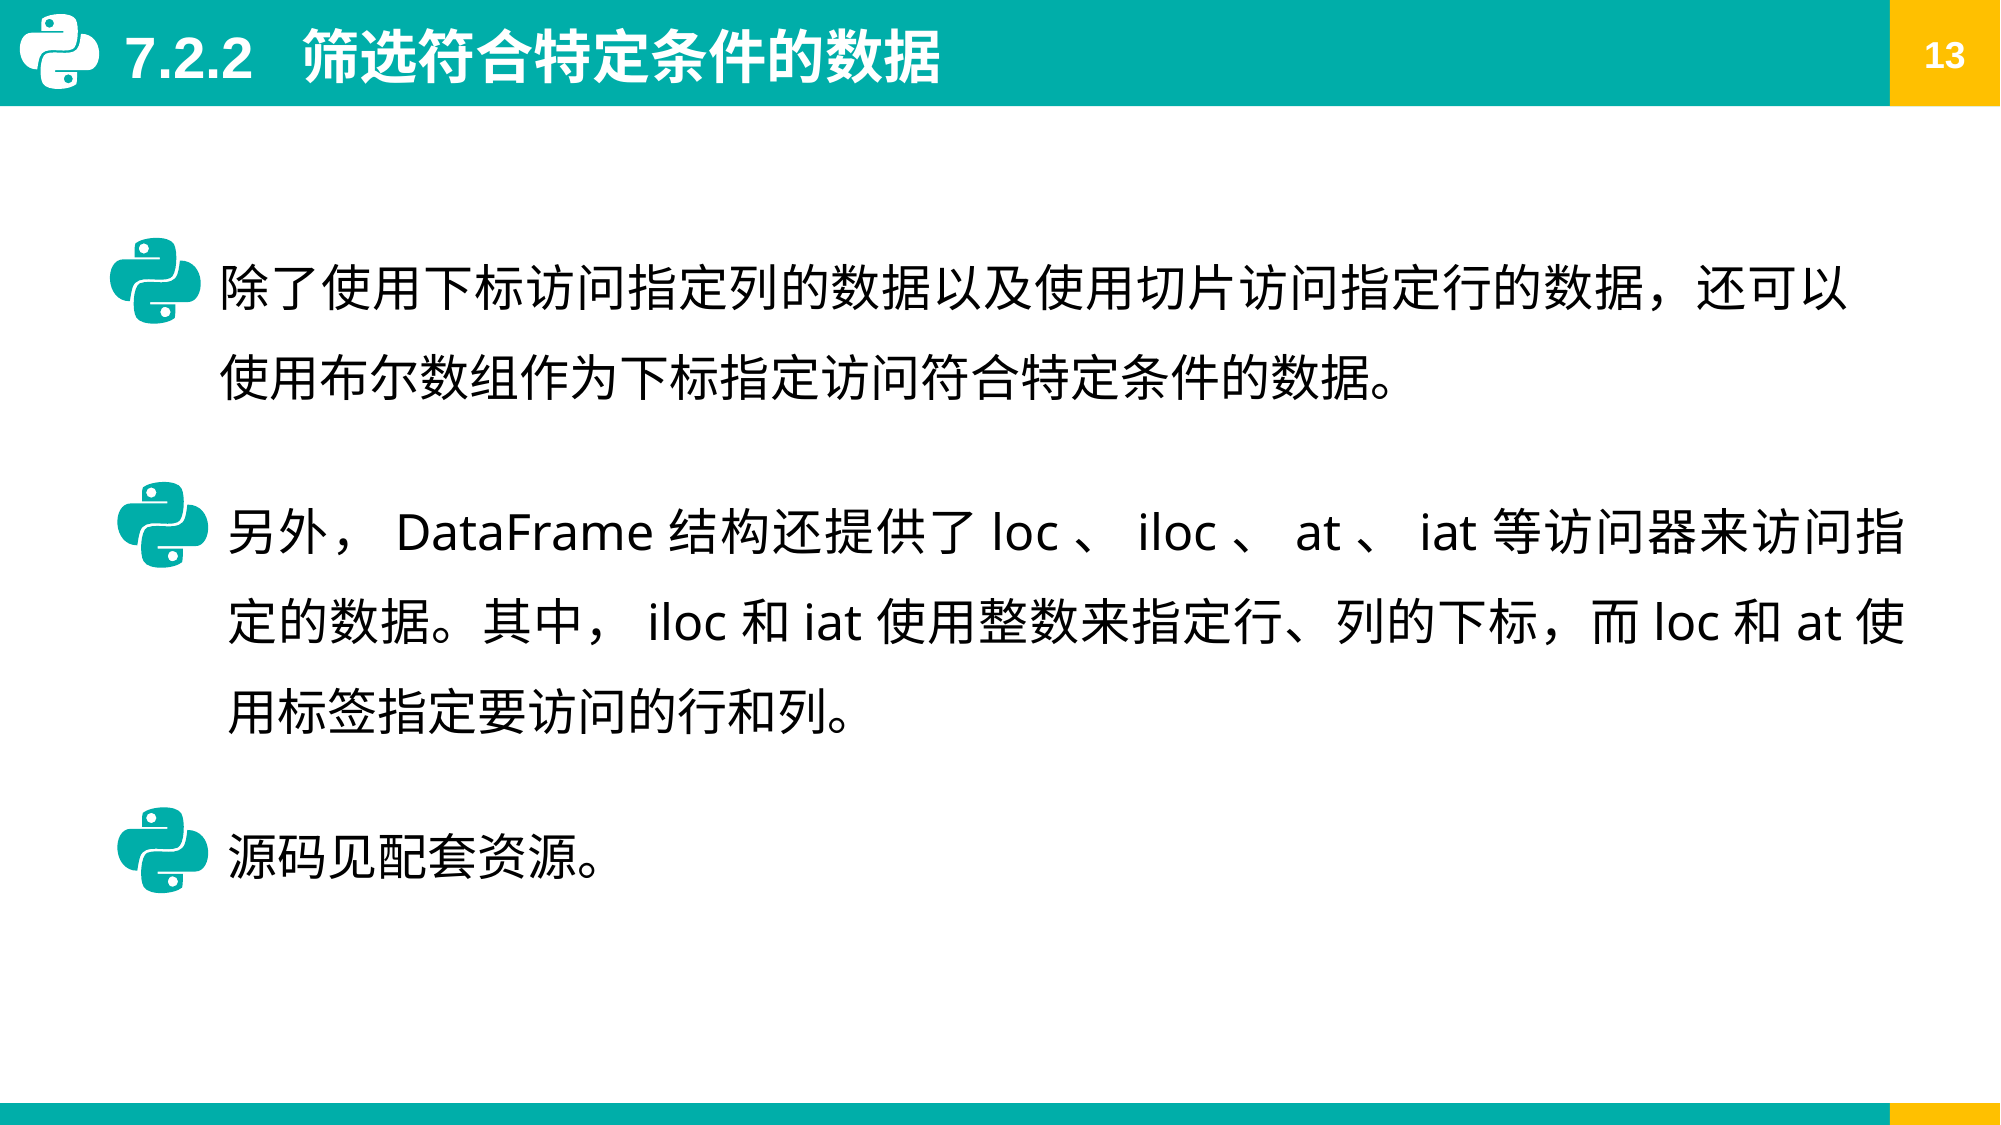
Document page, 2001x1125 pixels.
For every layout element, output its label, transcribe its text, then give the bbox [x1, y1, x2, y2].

text_box 源码见配套资源。 [212, 788, 1921, 893]
text_box [117, 481, 184, 546]
text_box [141, 504, 209, 568]
text_box [117, 807, 184, 871]
text_box [109, 237, 177, 302]
text_box 另外，DataFrame结构还提供了loc、iloc、at、iat等访问器来访问指定的数据。其中，iloc和iat使用整数来指定行、列的下标，而loc和at使用标签指定要访问的行和列。 [212, 462, 1921, 748]
text_box 7.2.2 筛选符合特定条件的数据 [109, 12, 1682, 98]
text_box [133, 260, 201, 324]
text_box [141, 829, 209, 894]
text_box 除了使用下标访问指定列的数据以及使用切片访问指定行的数据，还可以使用布尔数组作为下标指定访问符合特定条件的数据。 [205, 218, 1864, 414]
